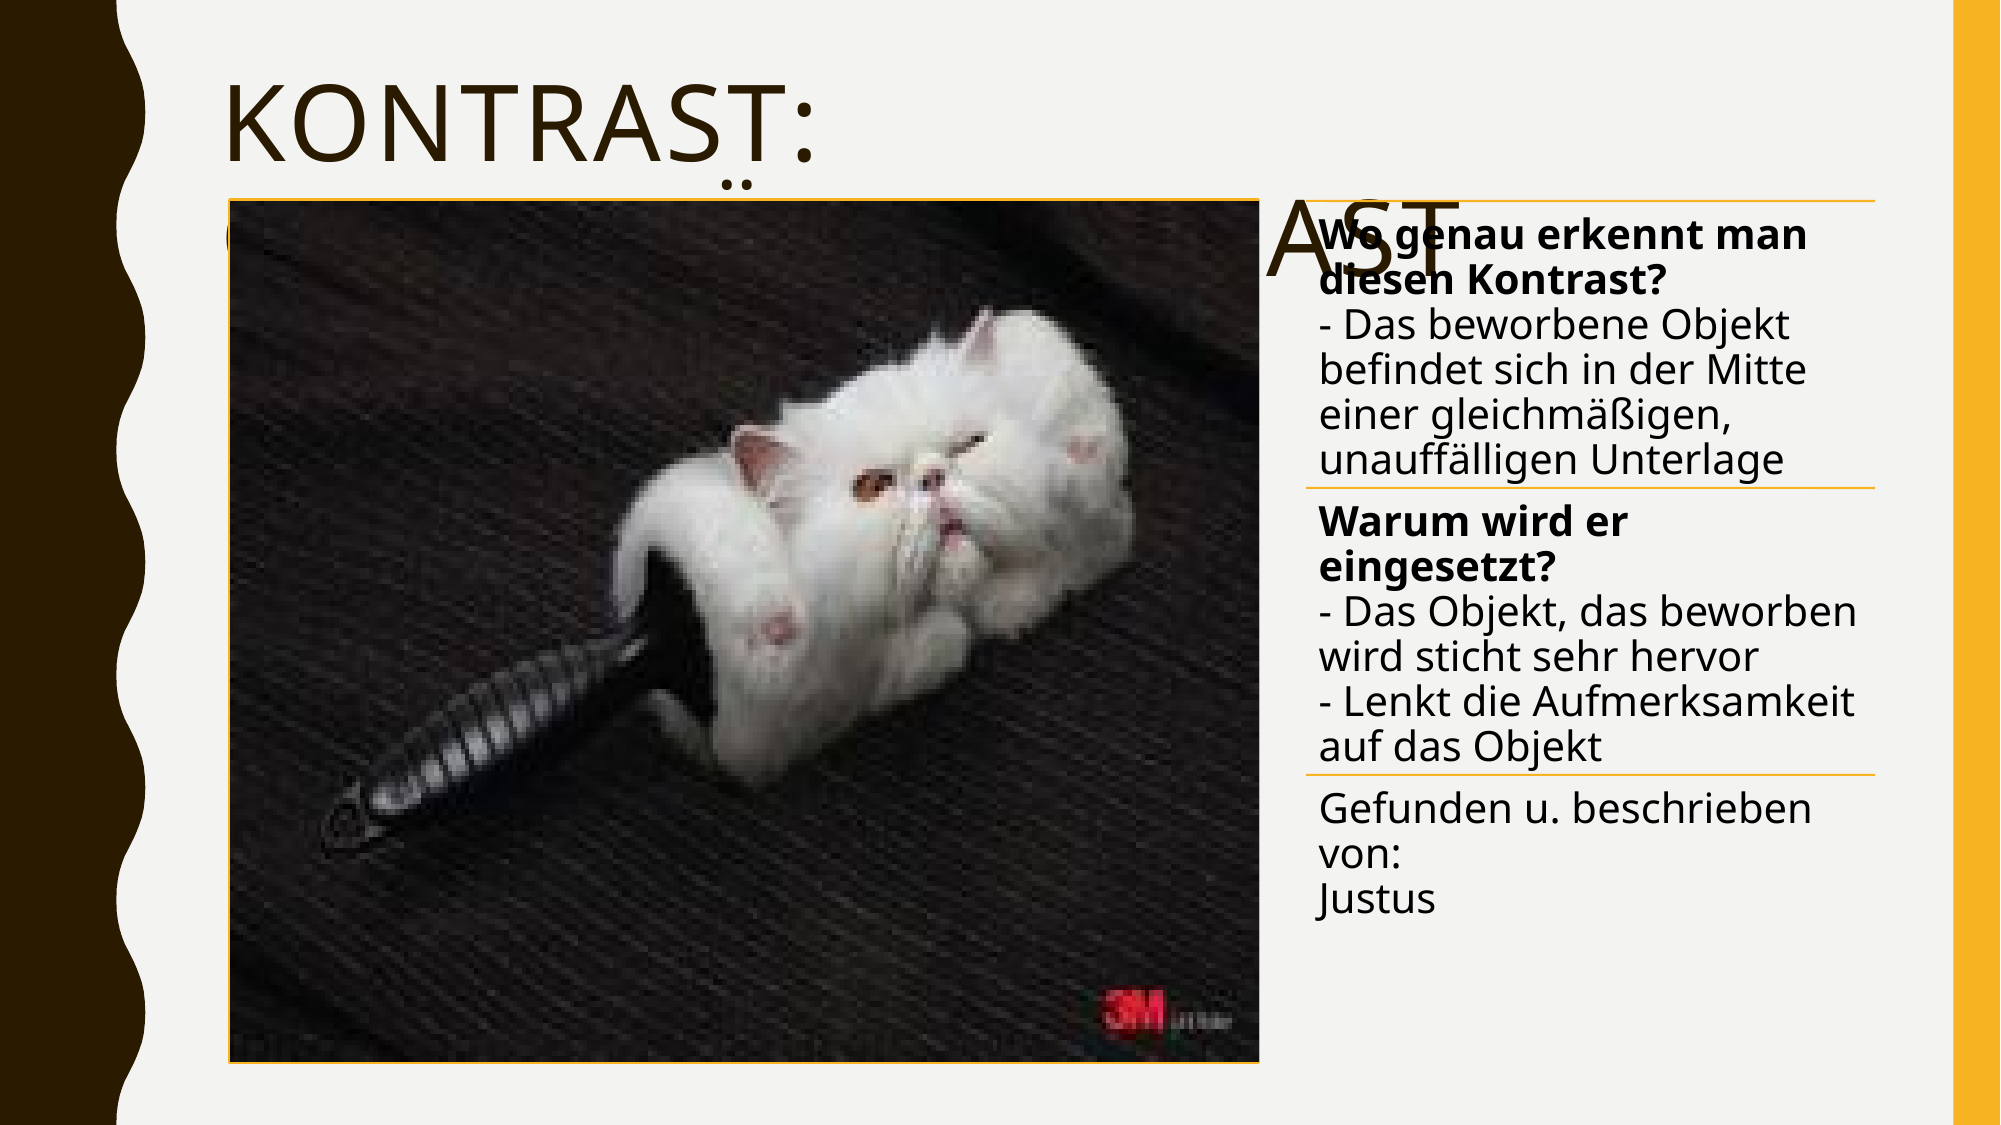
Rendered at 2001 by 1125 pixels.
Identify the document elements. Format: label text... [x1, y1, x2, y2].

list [1306, 200, 1875, 1063]
picture [230, 201, 1259, 1063]
title Kontrast: Quantitätskontrast [205, 62, 1875, 201]
